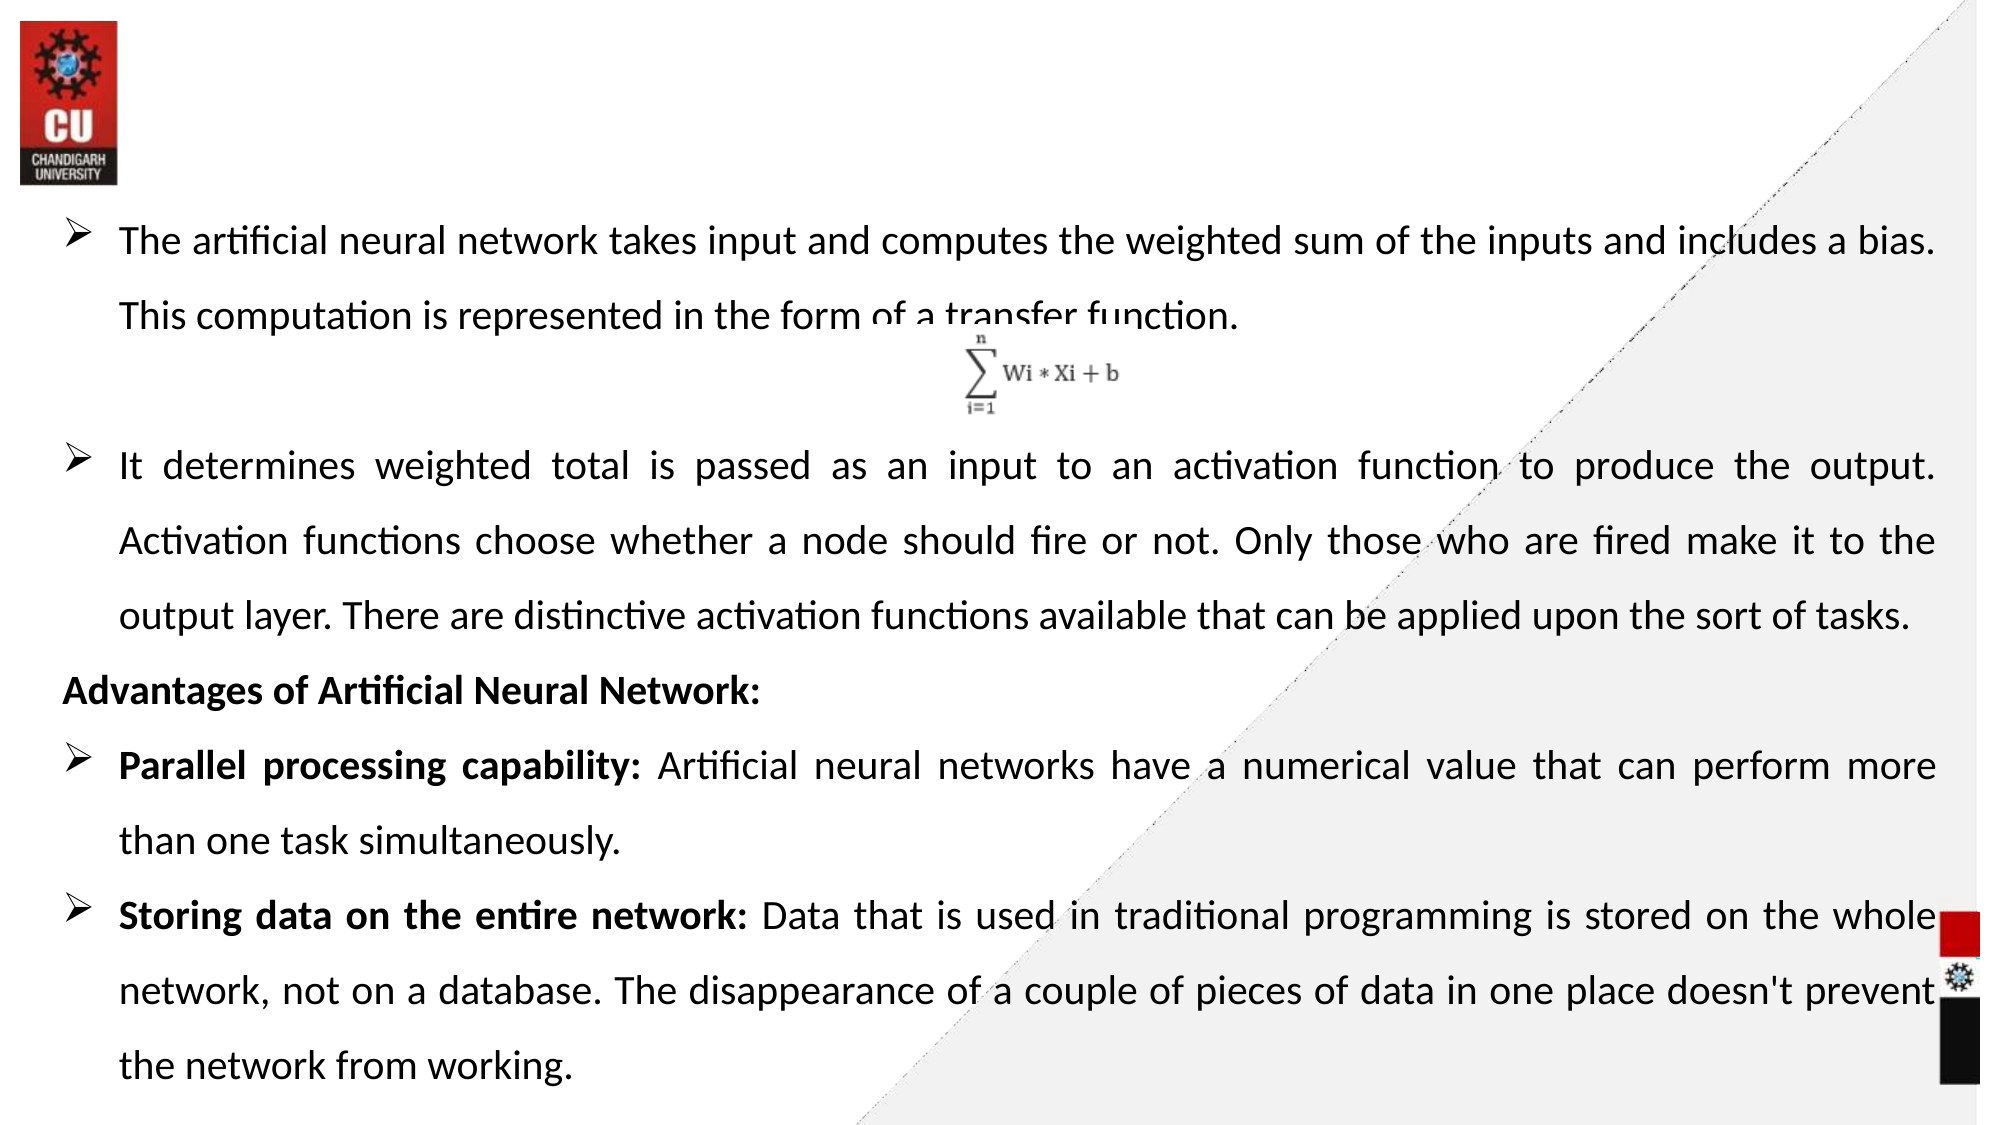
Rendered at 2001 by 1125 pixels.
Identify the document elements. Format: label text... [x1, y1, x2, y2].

title [131, 24, 1975, 126]
picture [20, 0, 1980, 1125]
list The artificial neural network takes input and computes the weighted sum of the inputs and includes a bias. This computation is represented in the form of a transfer function. It determines weighted total is passed as an input to an activation function to produce the output. Activation functions choose whether a node should fire or not. Only those who are fired make it to the output layer. There are distinctive activation functions available that can be applied upon the sort of tasks. Advantages of Artificial Neural Network: Parallel processing capability: Artificial neural networks have a numerical value that can perform more than one task simultaneously. Storing data on the entire network: Data that is used in traditional programming is stored on the whole network, not on a database. The disappearance of a couple of pieces of data in one place doesn't prevent the network from working. [62, 187, 1938, 1089]
